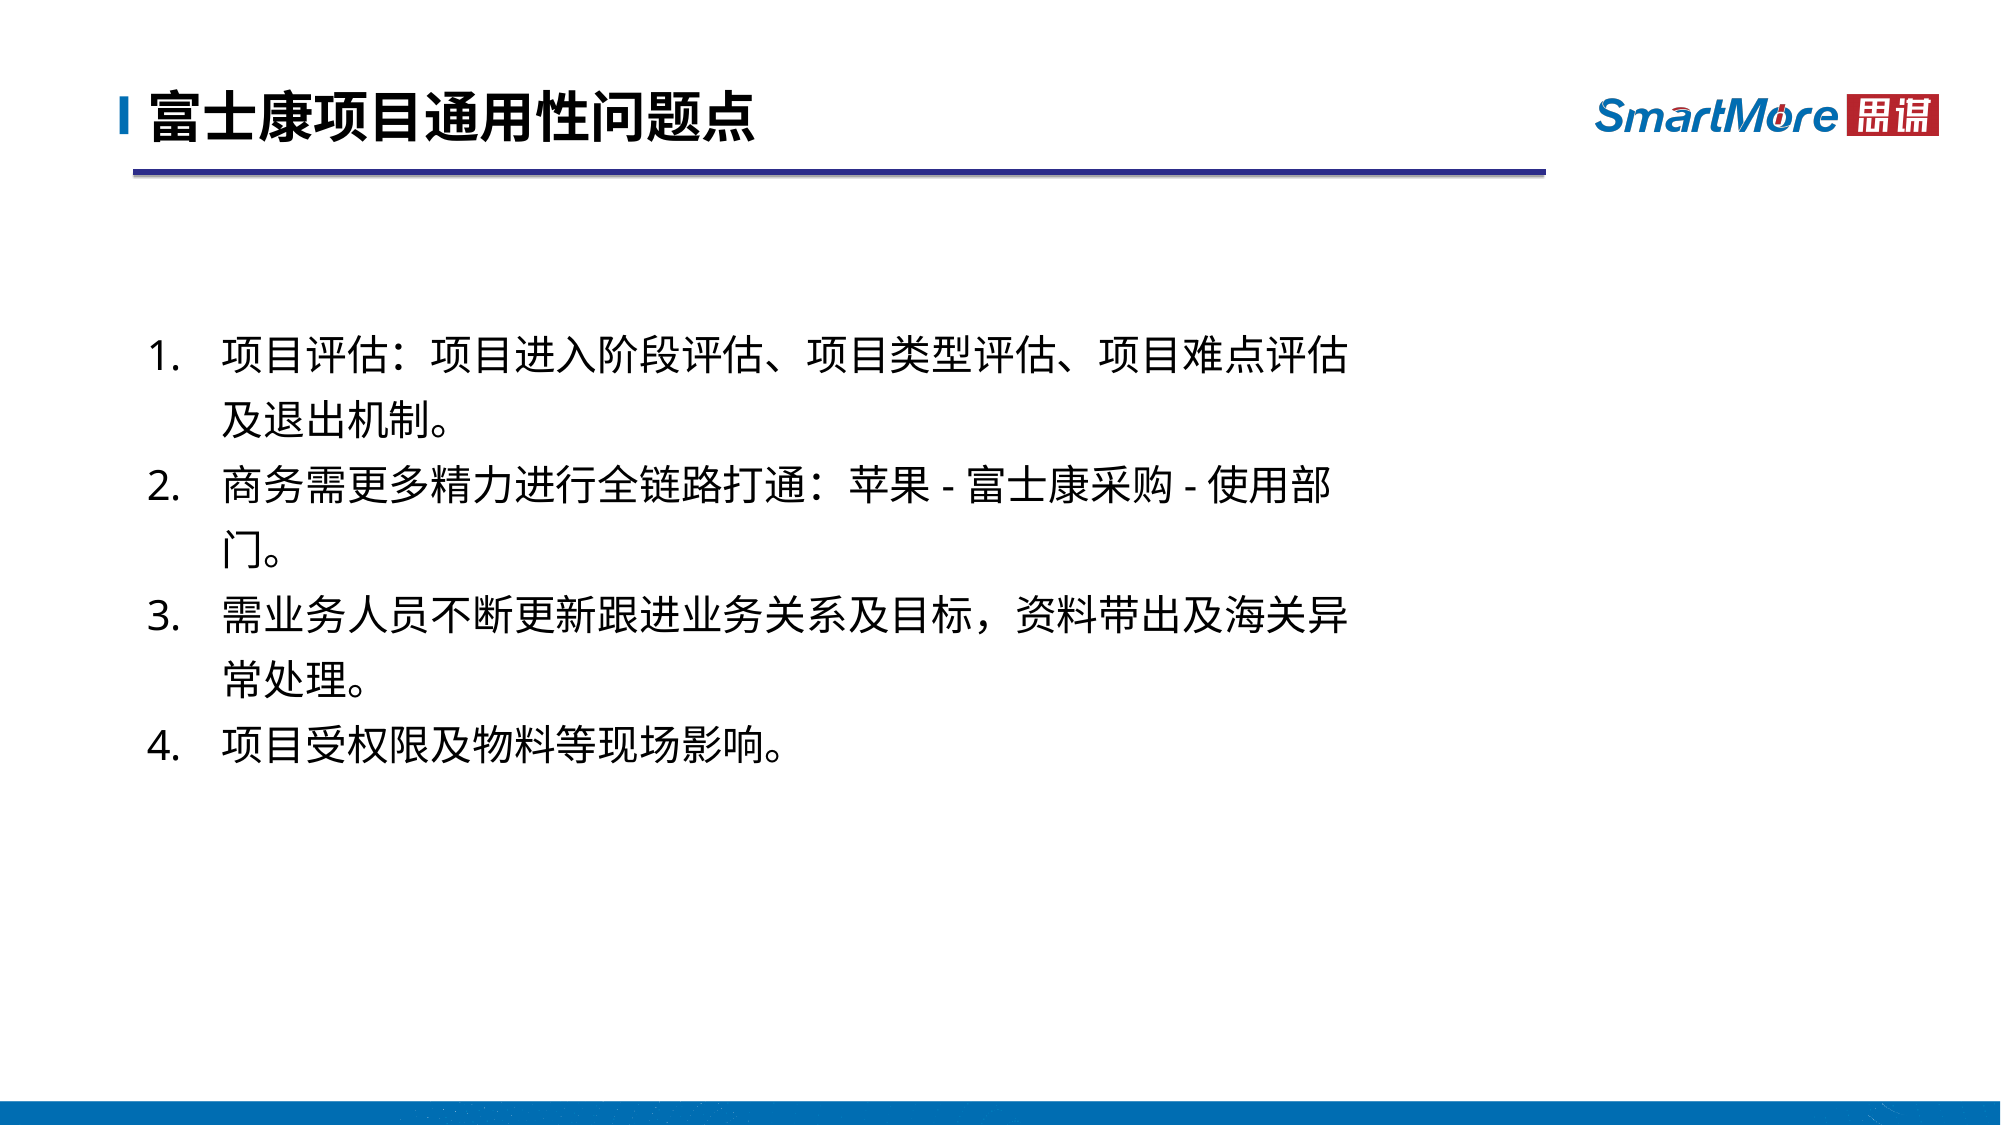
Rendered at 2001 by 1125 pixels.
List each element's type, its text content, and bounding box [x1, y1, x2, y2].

picture [0, 0, 2001, 1125]
text_box 项目评估：项目进入阶段评估、项目类型评估、项目难点评估及退出机制。 商务需更多精力进行全链路打通：苹果-富士康采购-使用部门。 需业务人员不断更新跟进业务关系及目标，资料带出及海关异常处理。 项目受权限及物料等现场影响。 [138, 255, 1363, 778]
title 富士康项目通用性问题点 [138, 80, 826, 150]
